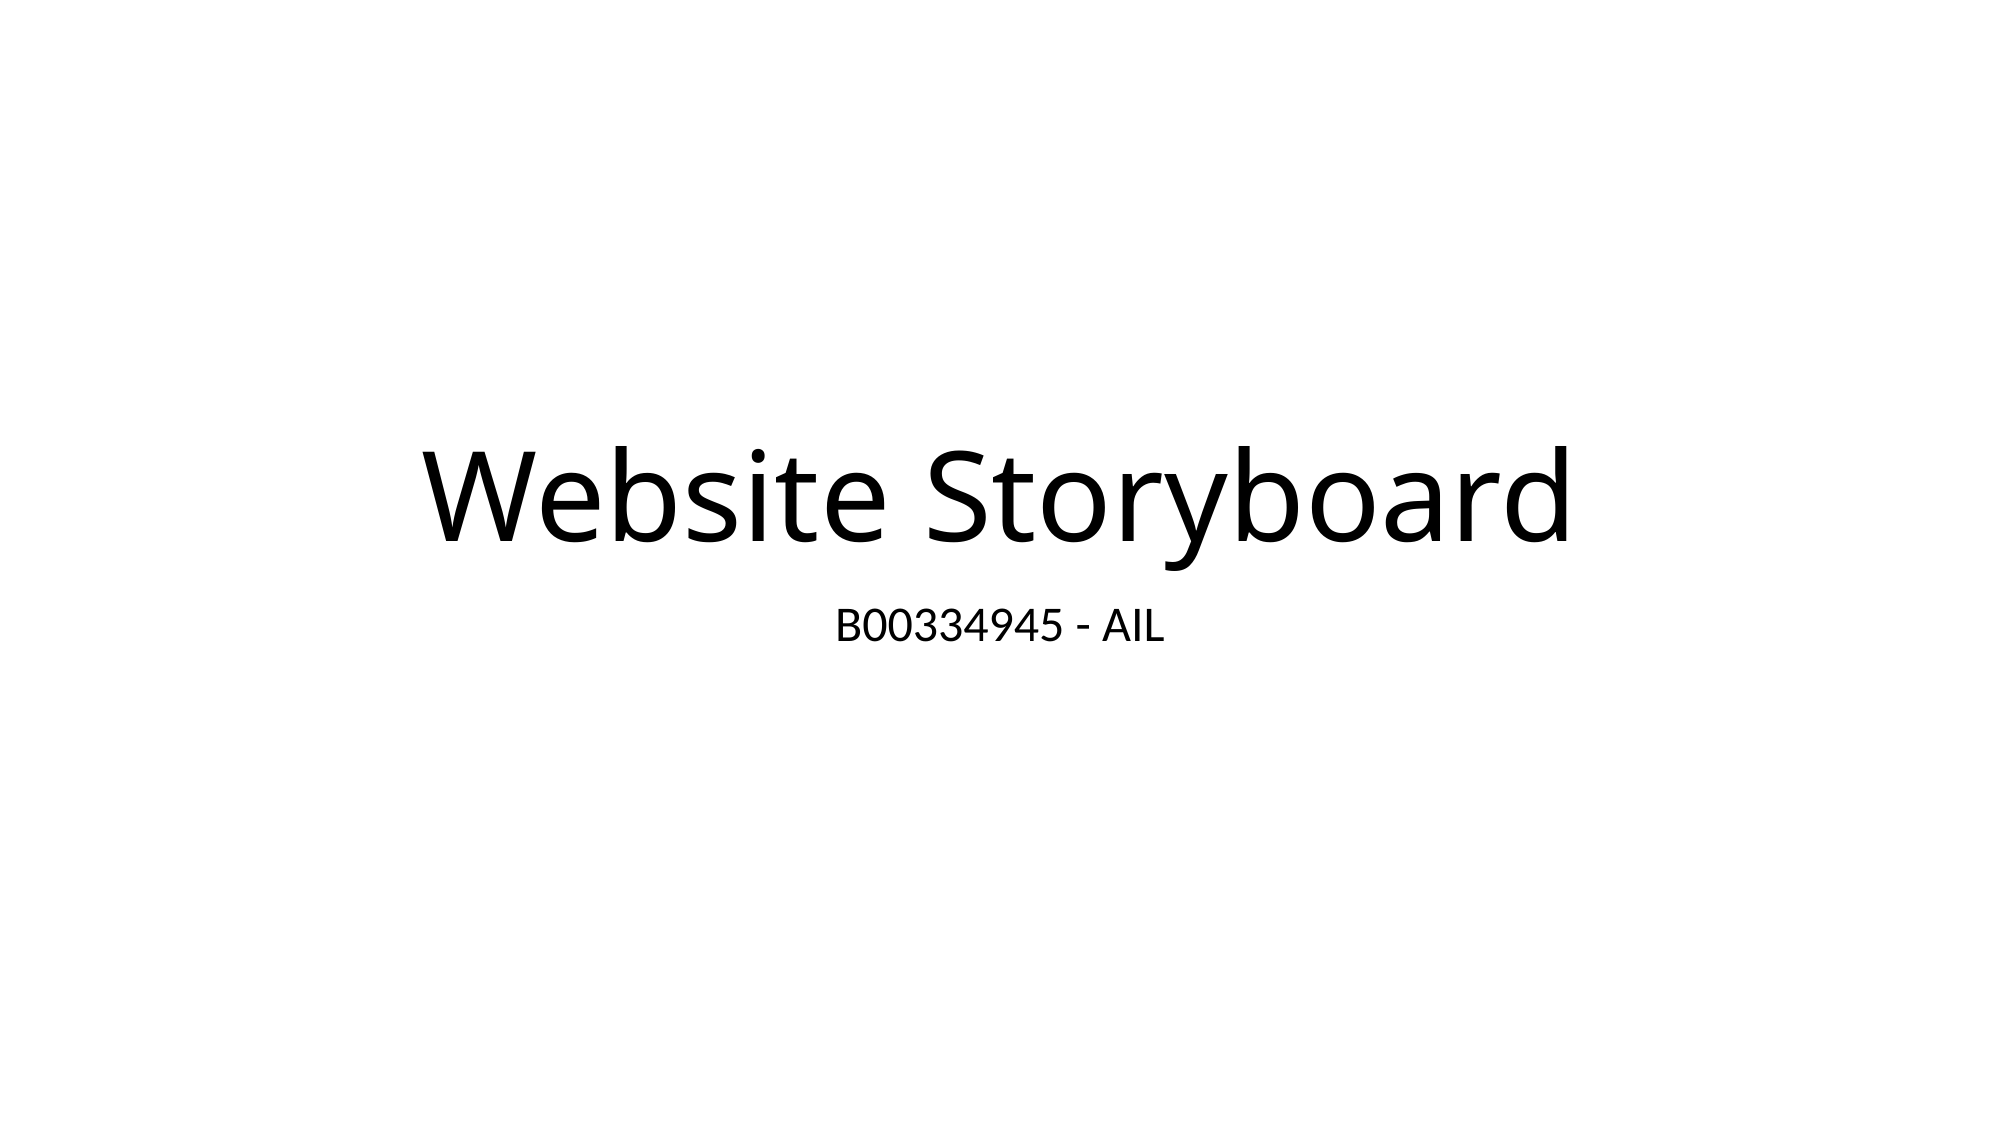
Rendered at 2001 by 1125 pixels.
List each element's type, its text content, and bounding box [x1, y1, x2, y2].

subtitle B00334945 - AIL [249, 590, 1750, 863]
title Website Storyboard [249, 184, 1750, 576]
